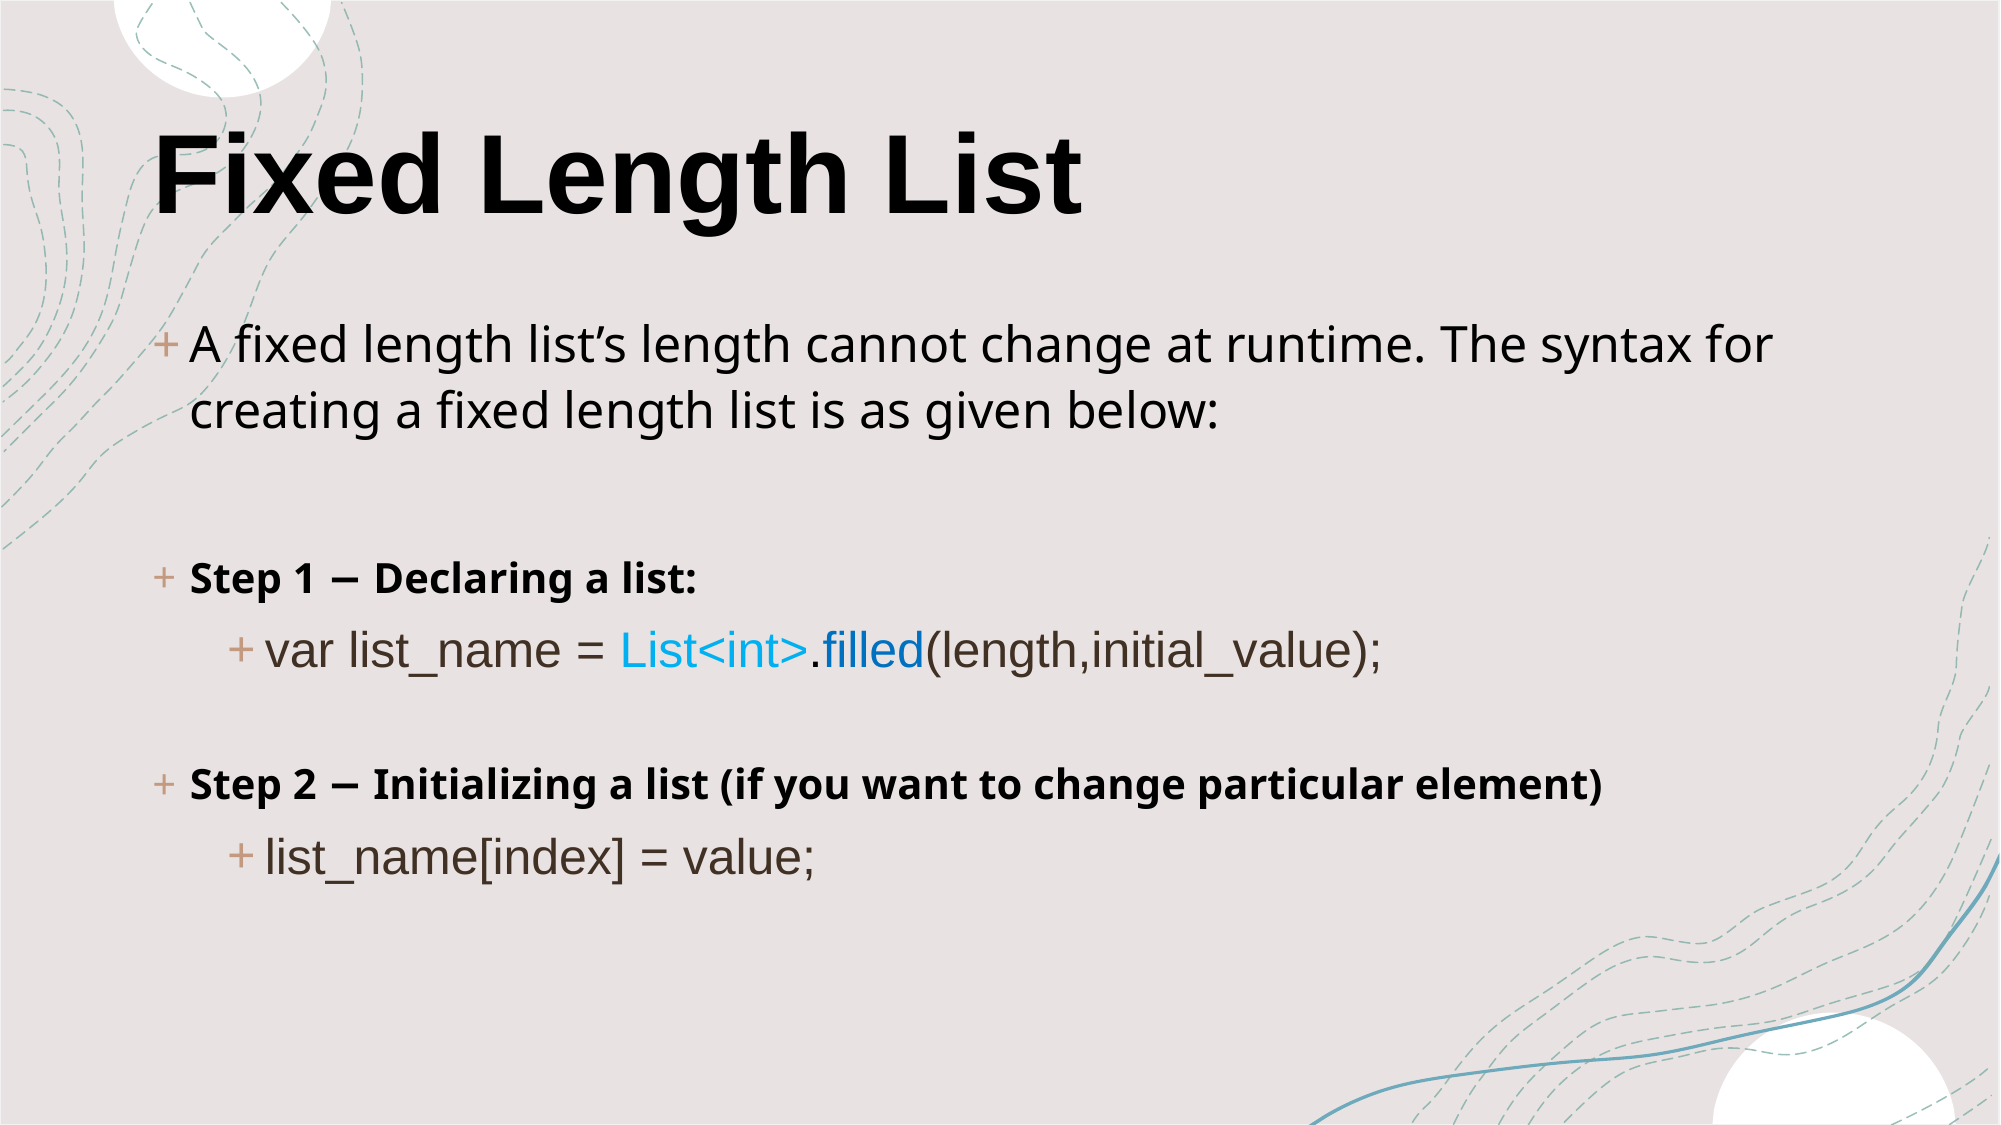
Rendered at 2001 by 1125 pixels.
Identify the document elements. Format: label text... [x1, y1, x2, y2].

title Fixed Length List [137, 59, 1863, 278]
list A fixed length list’s length cannot change at runtime. The syntax for creating a fixed length list is as given below: Step 1 − Declaring a list: var list_name = List<int>.filled(length,initial_value); Step 2 − Initializing a list (if you want to change particular element) list_name[index] = value; [137, 299, 1863, 1014]
